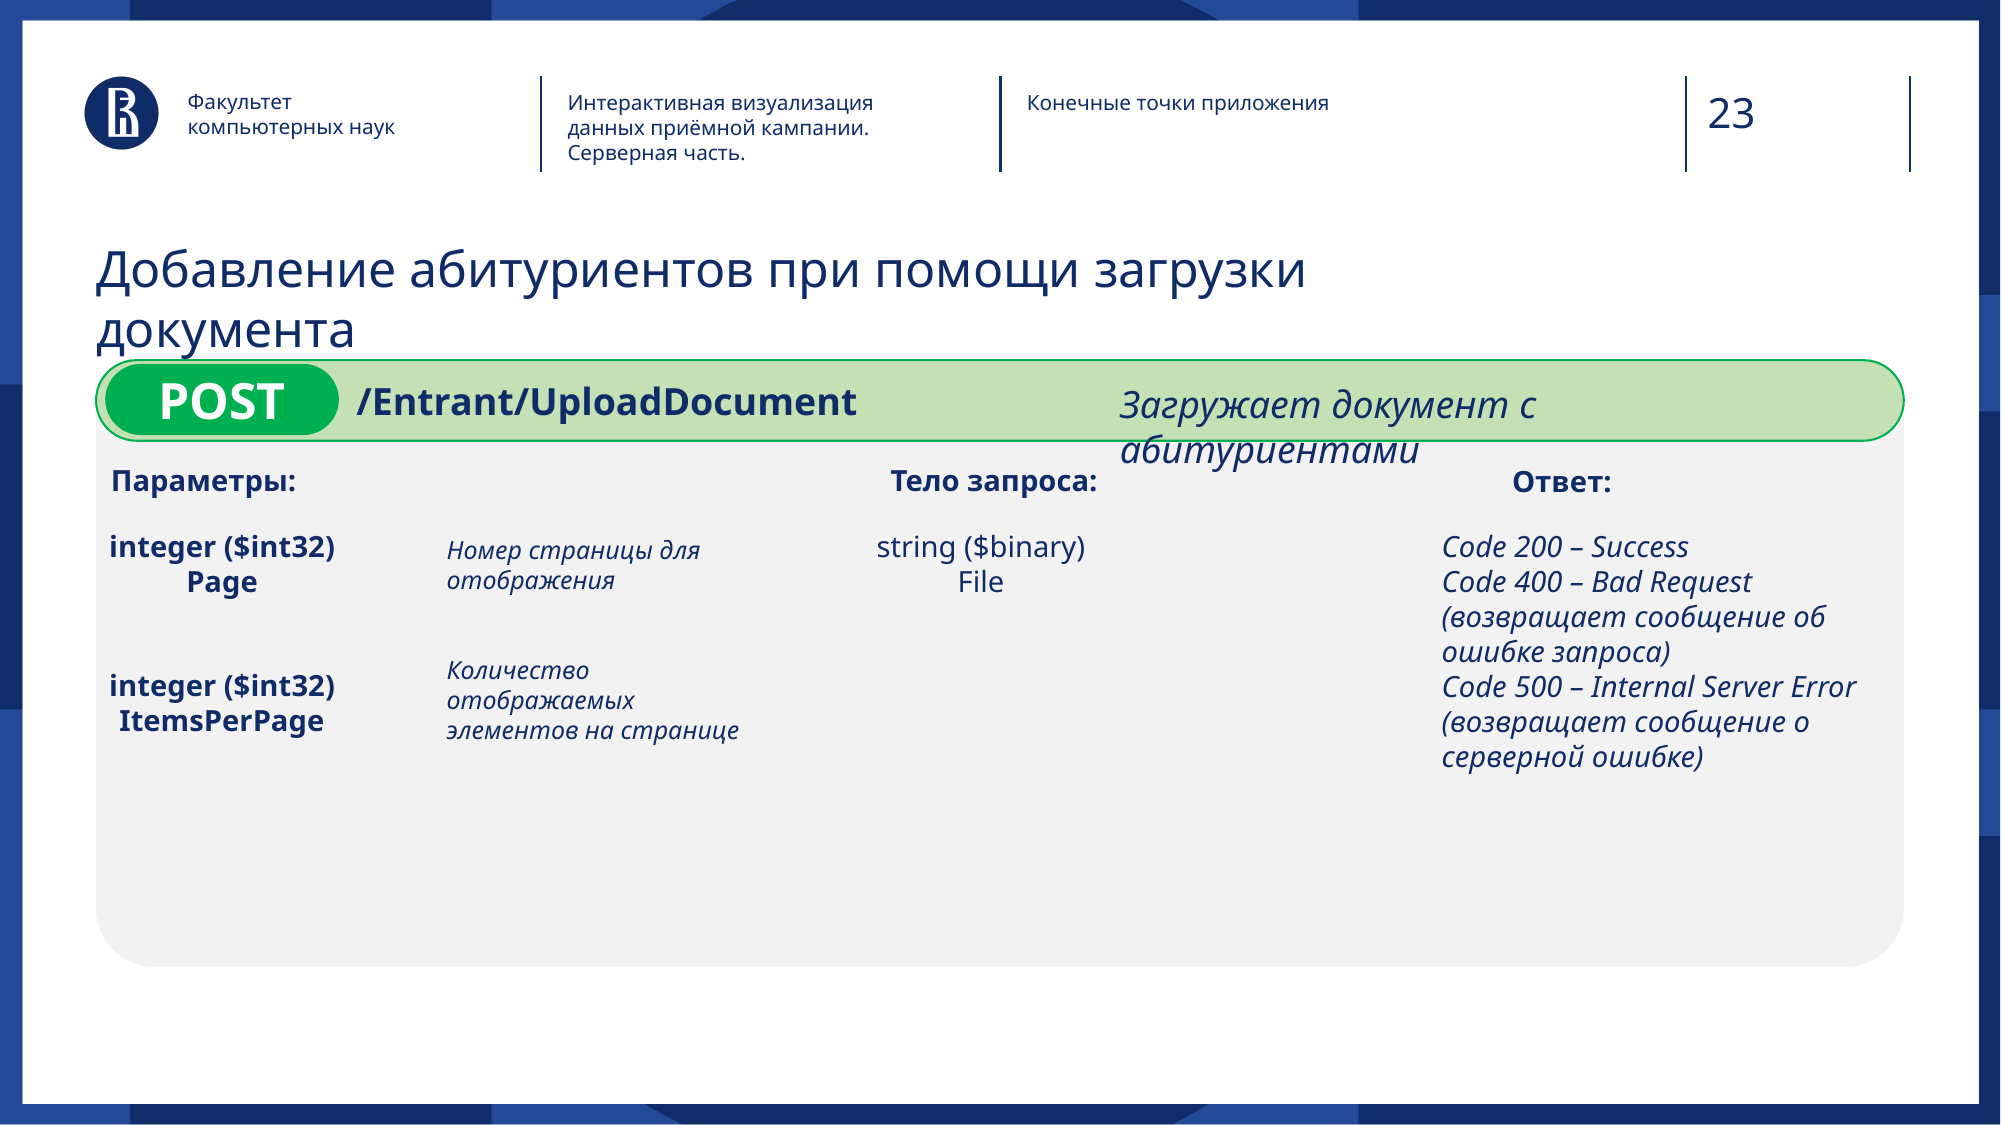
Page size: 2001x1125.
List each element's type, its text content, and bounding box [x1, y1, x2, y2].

text_box Code 200 – Success Code 400 – Bad Request (возвращает сообщение об ошибке запроса) Code 500 – Internal Server Error (возвращает сообщение о серверной ошибке) [1426, 521, 1892, 781]
text_box Номер страницы для отображения Количество отображаемых элементов на странице [431, 527, 785, 752]
text_box Параметры: [96, 455, 392, 506]
text_box Загружает документ с абитуриентами [1105, 373, 1844, 479]
picture [0, 0, 2001, 1125]
text_box Ответ: [1497, 479, 1793, 506]
text_box integer ($int32) Page integer ($int32) ItemsPerPage [80, 520, 364, 746]
list Интерактивная визуализация данных приёмной кампании. Серверная часть. [567, 90, 907, 157]
text_box /Entrant/UploadDocument [94, 359, 1905, 442]
text_box string ($binary) File [839, 520, 1123, 606]
text_box Тело запроса: [875, 455, 1172, 506]
title Добавление абитуриентов при помощи загрузки документа [96, 237, 1487, 365]
list Факультет компьютерных наук [187, 88, 528, 157]
text_box POST [105, 363, 339, 436]
list Конечные точки приложения [1026, 90, 1367, 157]
text_box [94, 409, 1905, 969]
